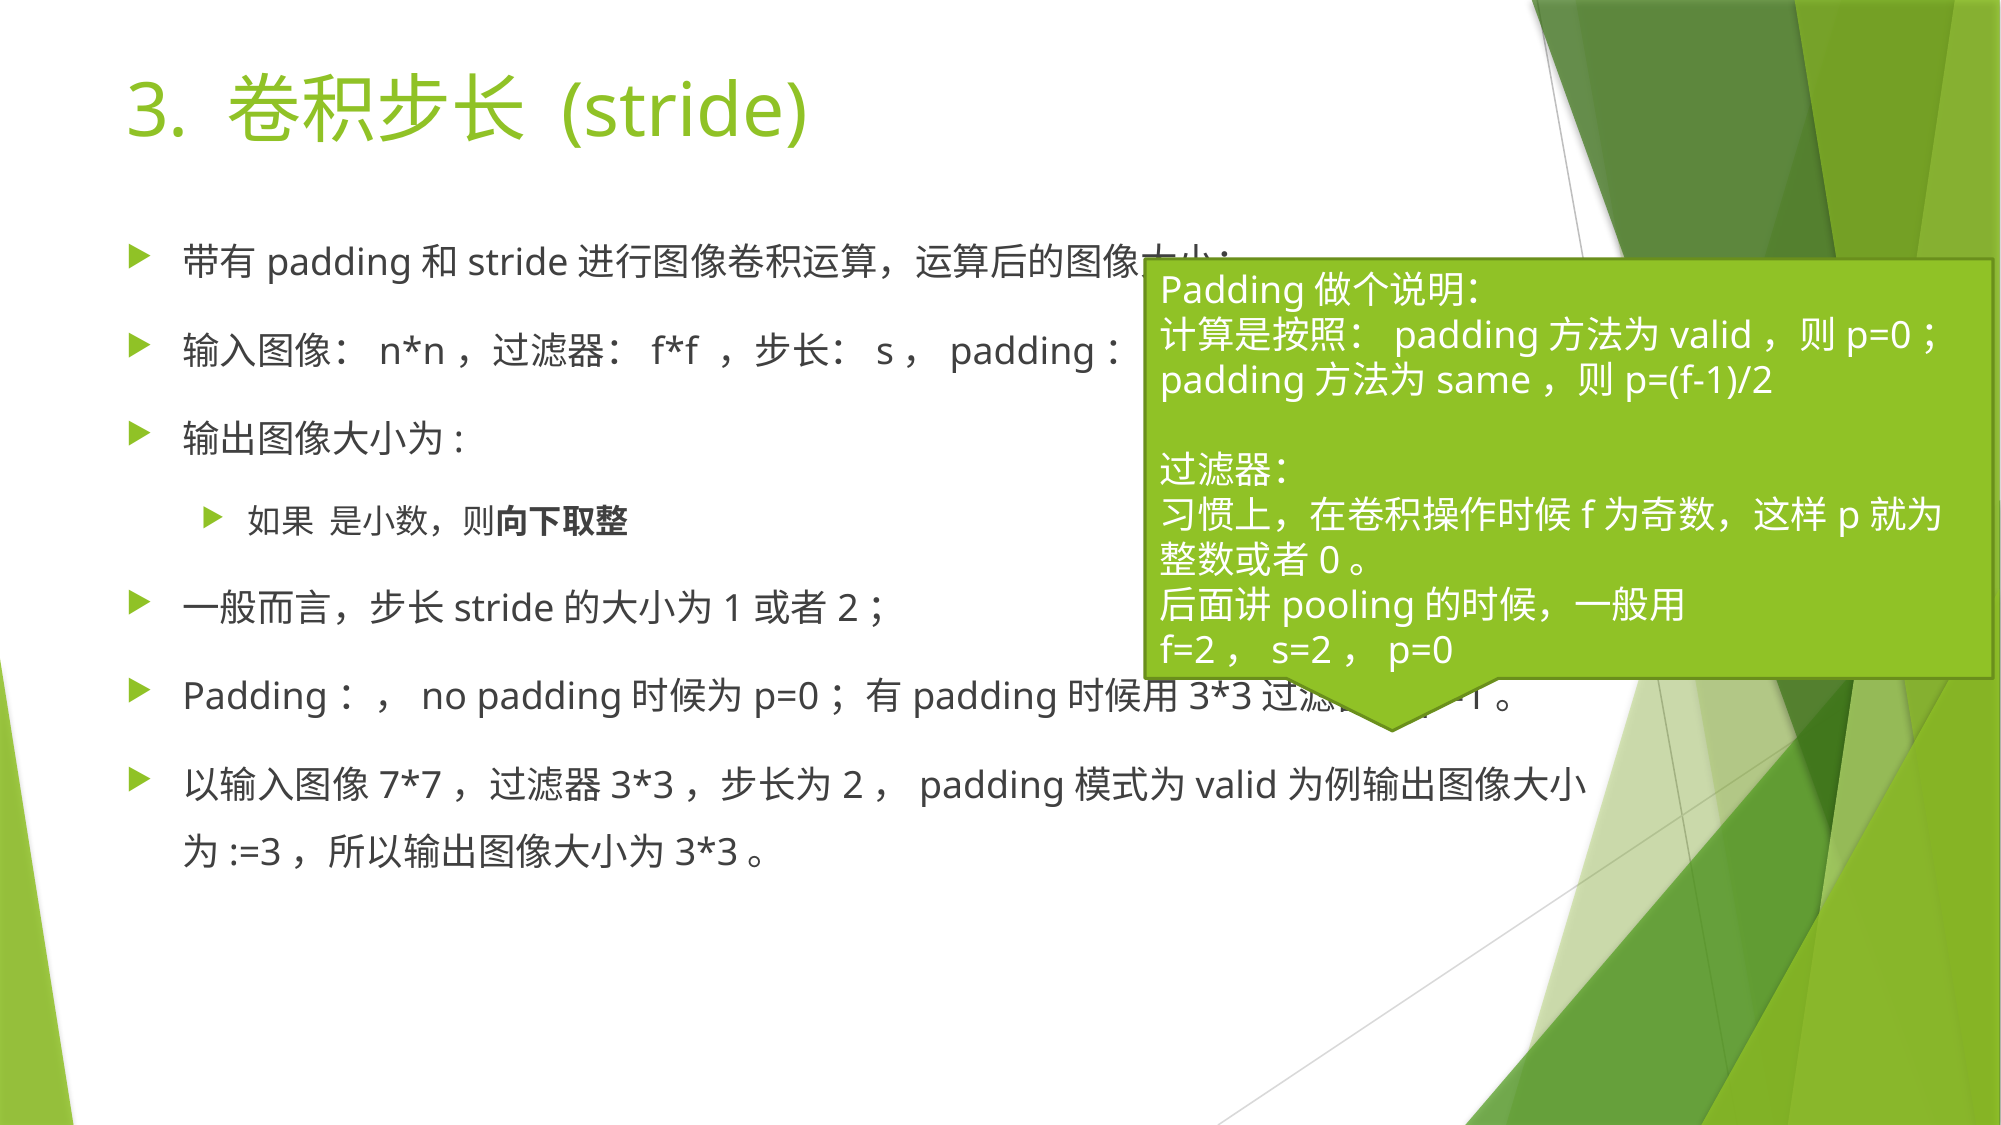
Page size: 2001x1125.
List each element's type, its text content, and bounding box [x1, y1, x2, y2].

title 3. 卷积步长 (stride) [111, 54, 1522, 175]
text_box Padding做个说明： 计算是按照：padding方法为valid，则p=0； padding方法为same，则p=(f-1)/2 过滤器： 习惯上，在卷积操作时候f为奇数，这样p就为整数或者0。 后面讲pooling的时候，一般用f=2，s=2，p=0 [1143, 257, 1995, 733]
